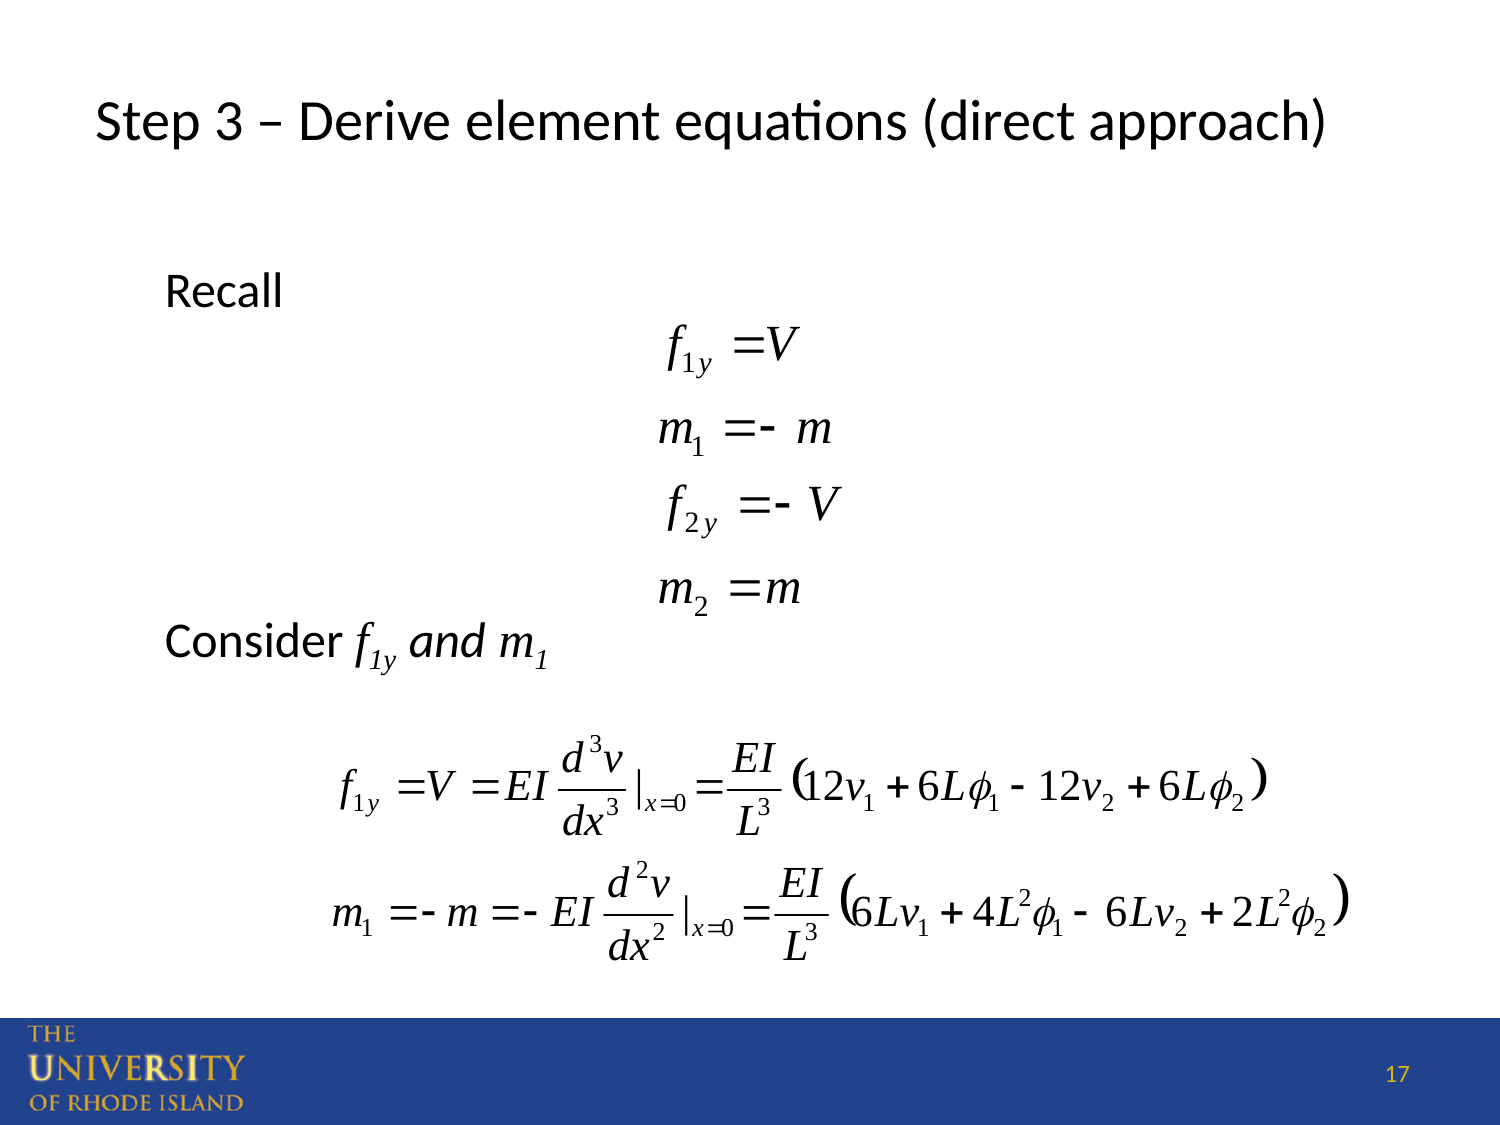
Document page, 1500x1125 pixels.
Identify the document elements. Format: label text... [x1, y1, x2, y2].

picture [0, 1018, 1500, 1125]
title Step 3 – Derive element equations (direct approach) [0, 75, 1425, 263]
list Recall Consider f1y and m1 [150, 249, 813, 993]
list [324, 724, 1351, 970]
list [649, 312, 853, 625]
